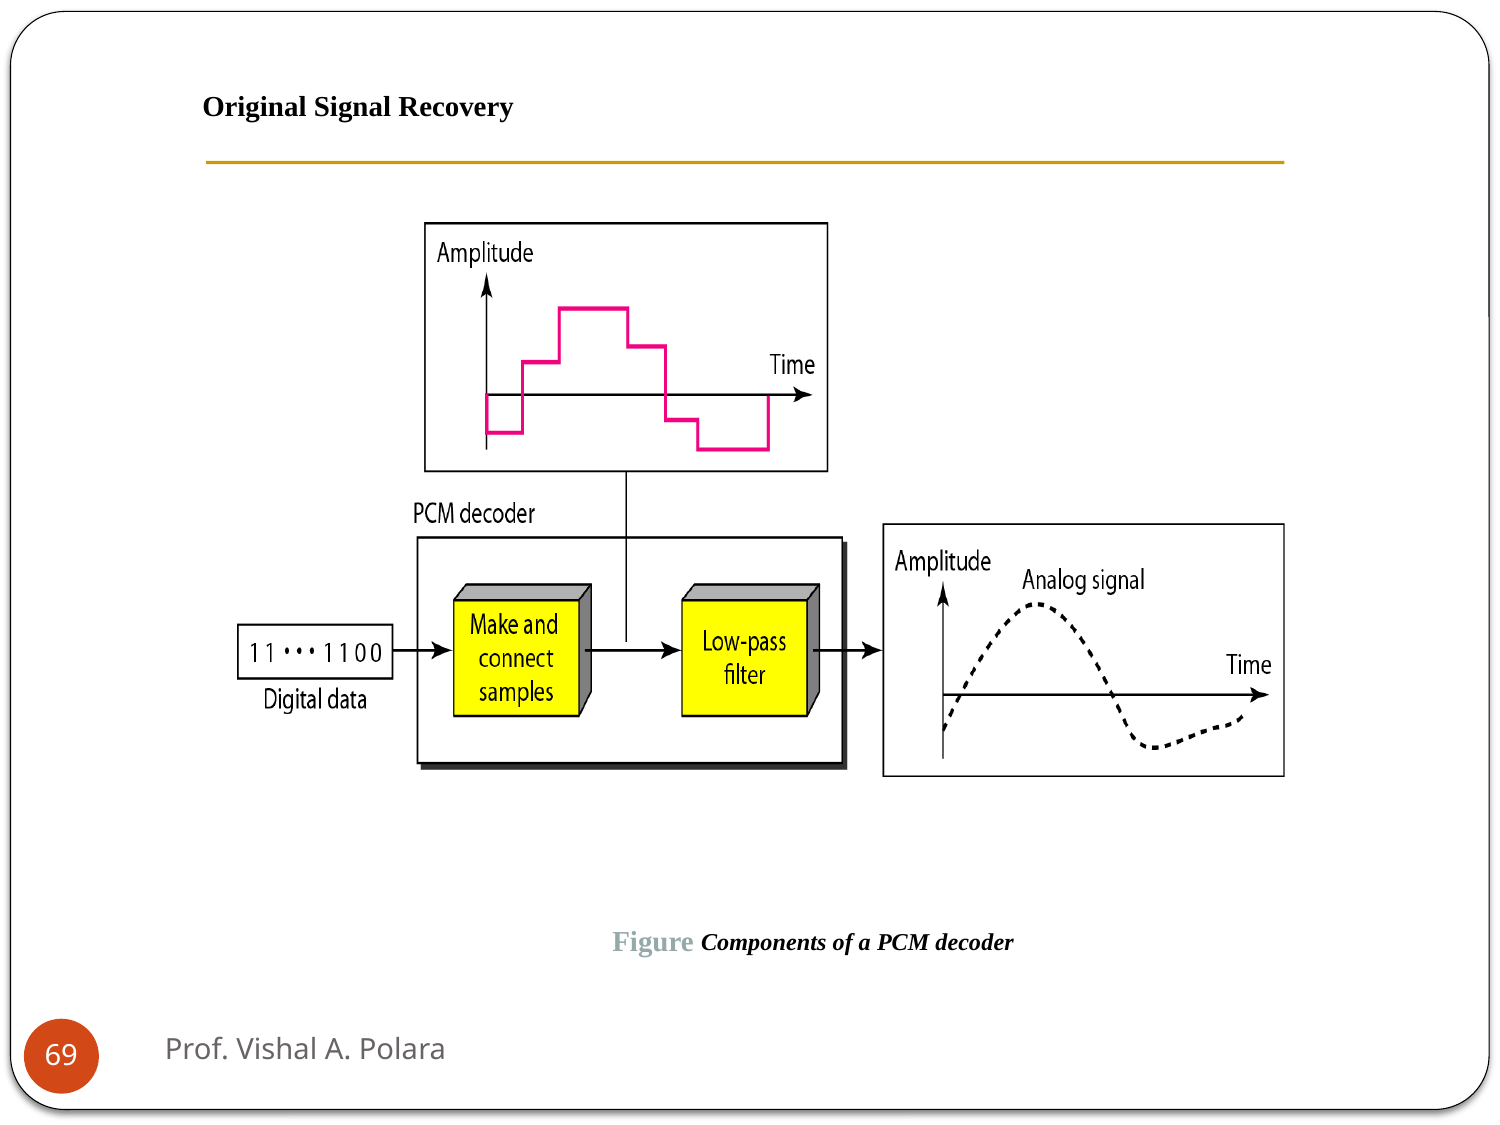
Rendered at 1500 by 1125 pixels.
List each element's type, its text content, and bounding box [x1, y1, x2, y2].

slide_number 69 [23, 1018, 99, 1094]
picture [236, 222, 1285, 777]
text_box Original Signal Recovery [187, 51, 1109, 130]
text_box Figure Components of a PCM decoder [597, 887, 1030, 965]
footer Prof. Vishal A. Polara [150, 1012, 800, 1088]
